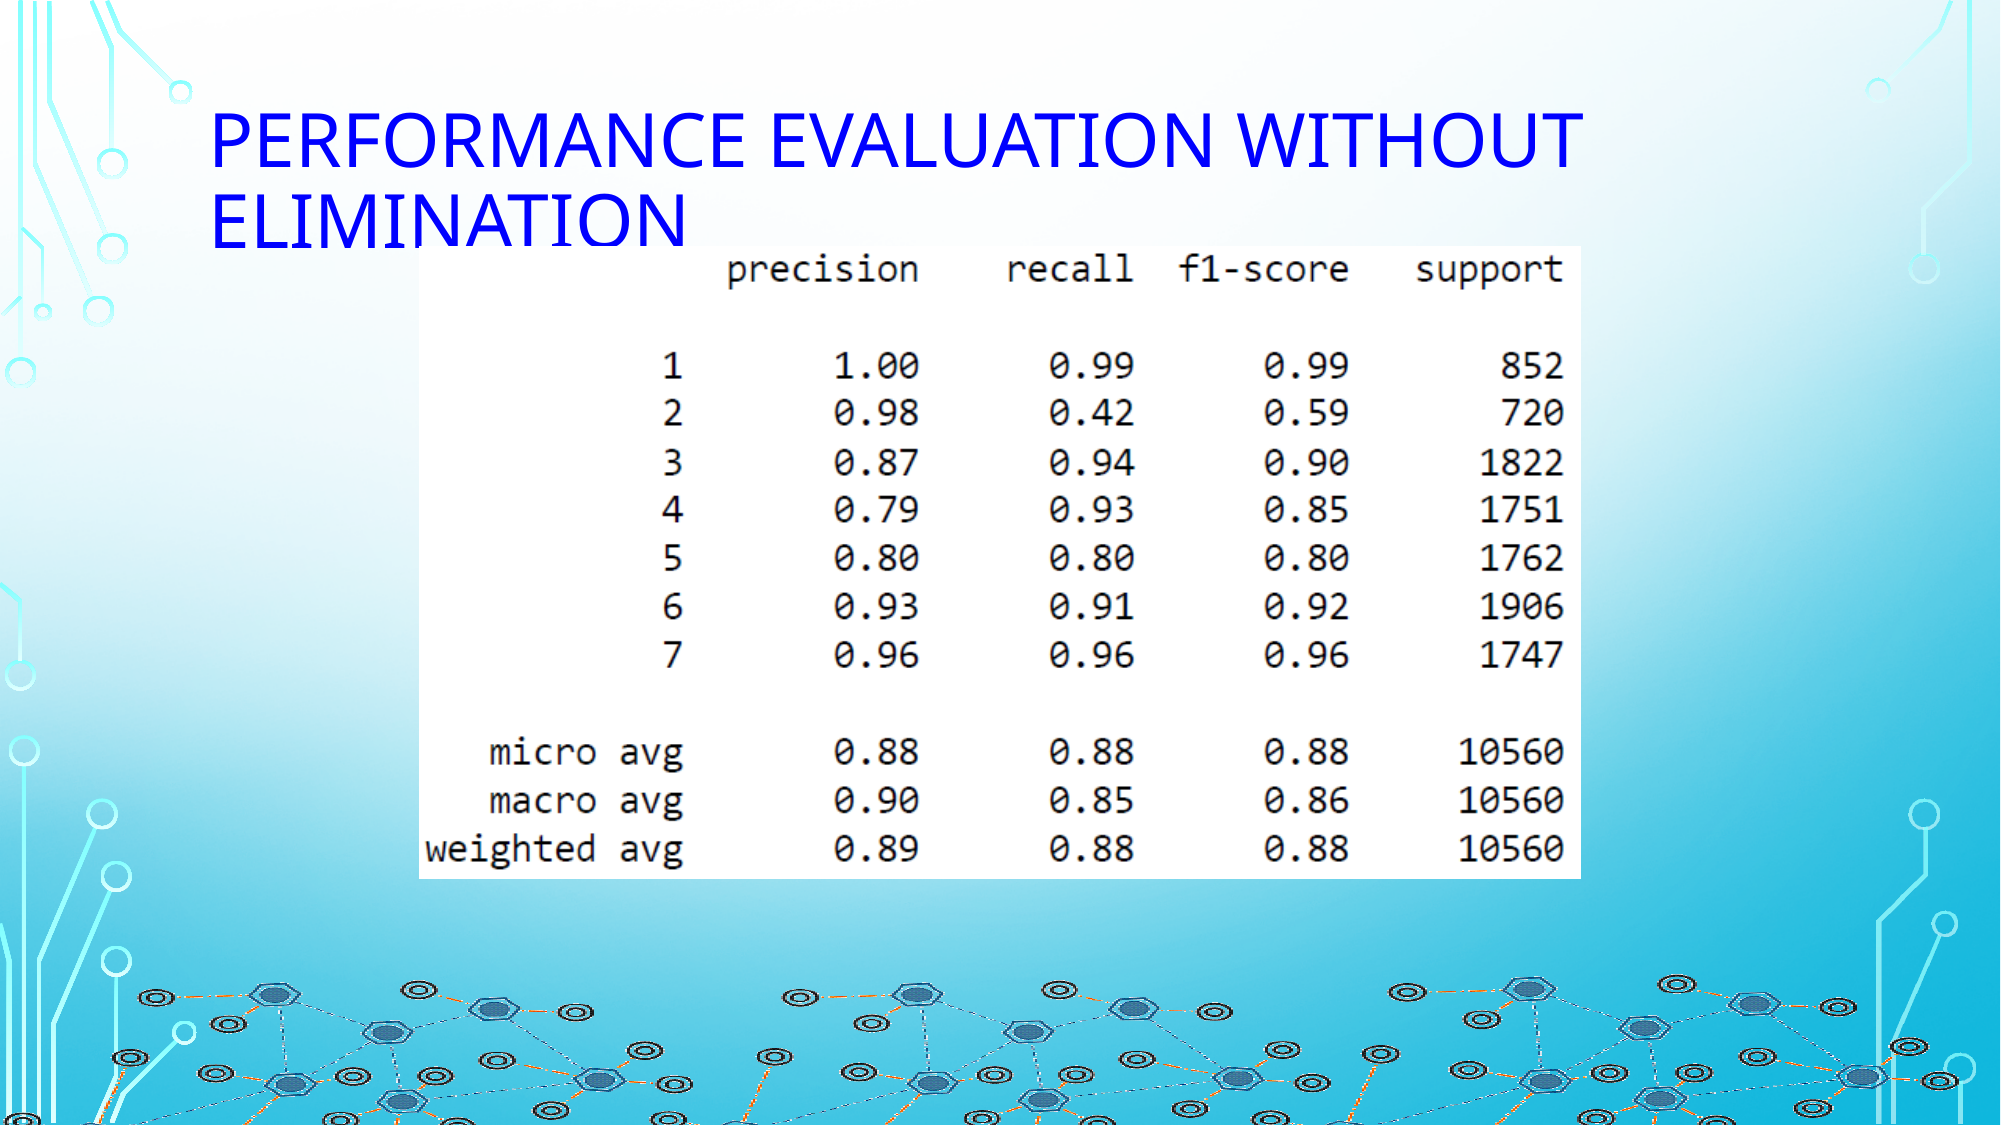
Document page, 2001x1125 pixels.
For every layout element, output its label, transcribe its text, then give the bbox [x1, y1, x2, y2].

title Performance Evaluation Without Elimination [193, 62, 1943, 306]
list [158, 258, 1784, 974]
picture [419, 245, 1581, 880]
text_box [0, 974, 1977, 1125]
